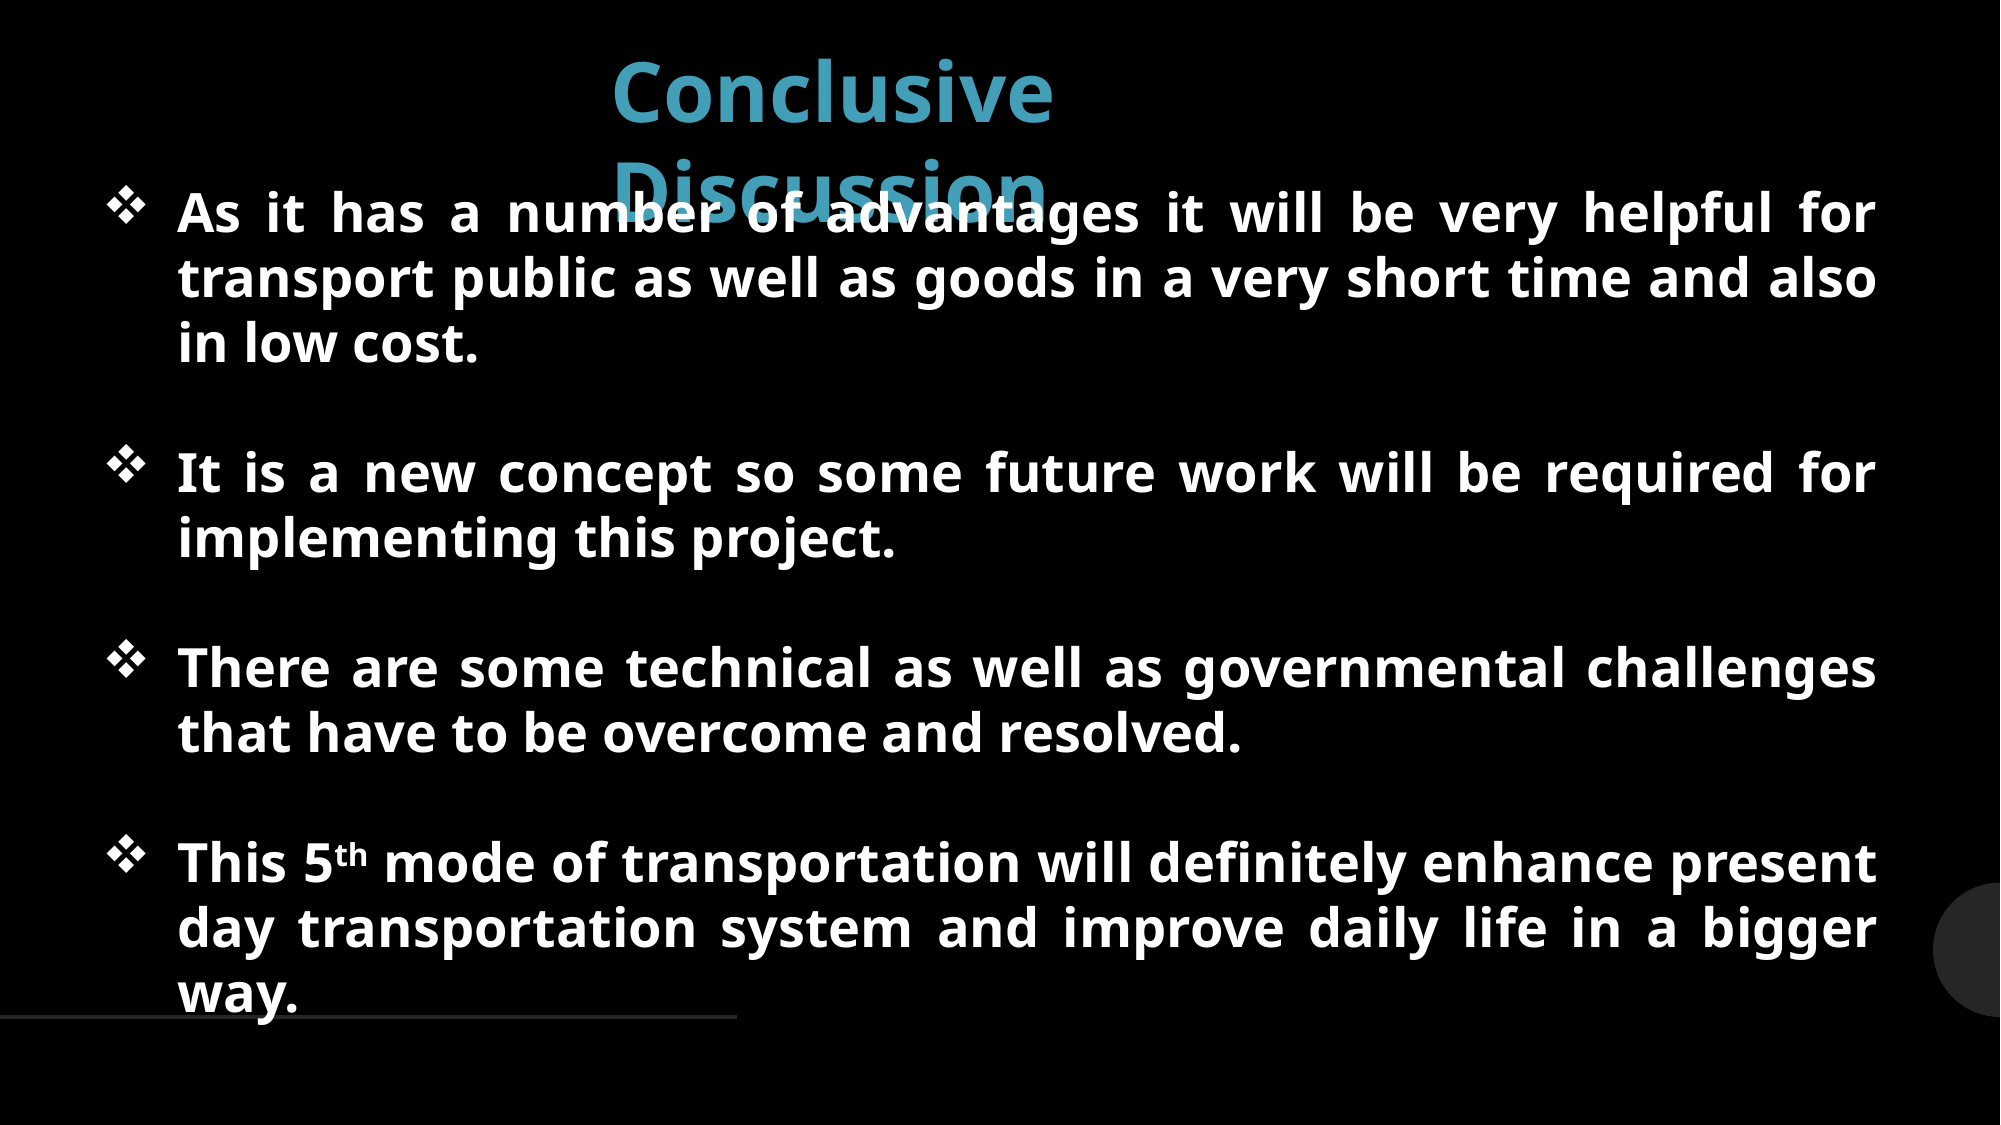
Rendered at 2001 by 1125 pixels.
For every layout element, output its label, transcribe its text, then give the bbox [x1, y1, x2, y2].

text_box As it has a number of advantages it will be very helpful for transport public as well as goods in a very short time and also in low cost. It is a new concept so some future work will be required for implementing this project. There are some technical as well as governmental challenges that have to be overcome and resolved. This 5th mode of transportation will definitely enhance present day transportation system and improve daily life in a bigger way. [87, 171, 1895, 1031]
text_box Conclusive Discussion [595, 32, 1526, 171]
